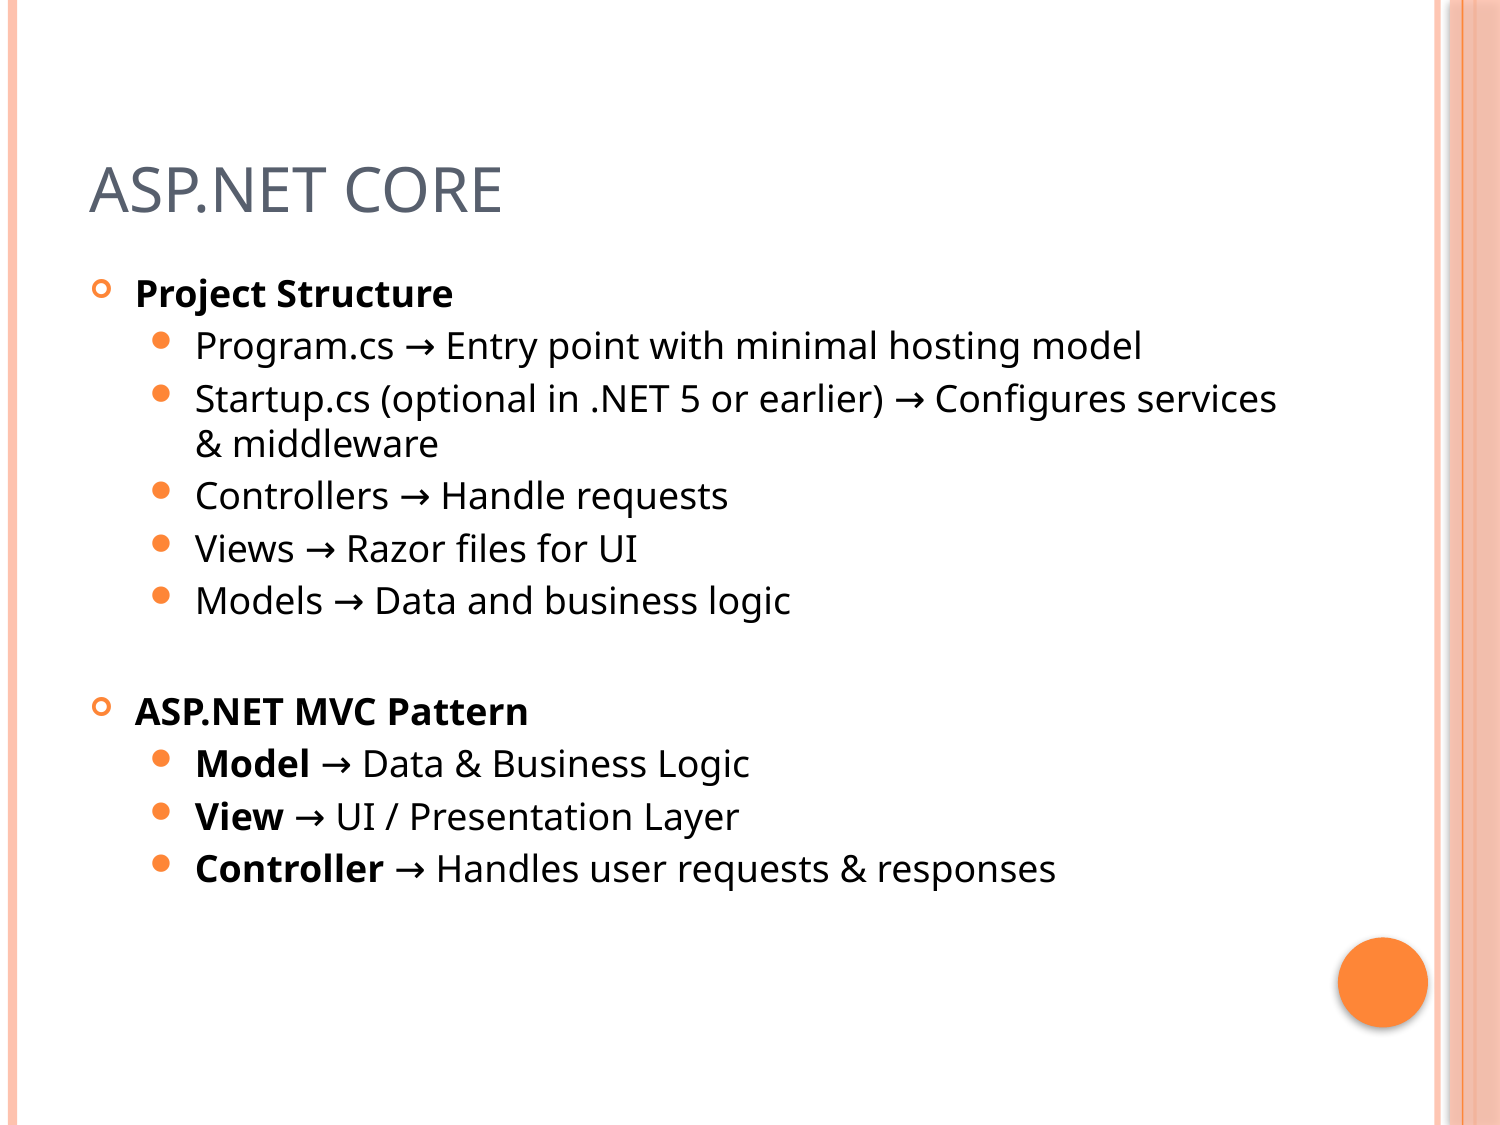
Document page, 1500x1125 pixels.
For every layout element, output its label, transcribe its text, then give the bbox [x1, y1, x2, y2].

list Project Structure Program.cs → Entry point with minimal hosting model Startup.cs (optional in .NET 5 or earlier) → Configures services & middleware Controllers → Handle requests Views → Razor files for UI Models → Data and business logic ASP.NET MVC Pattern Model → Data & Business Logic View → UI / Presentation Layer Controller → Handles user requests & responses [75, 262, 1300, 1062]
title Asp.net core [75, 45, 1300, 233]
